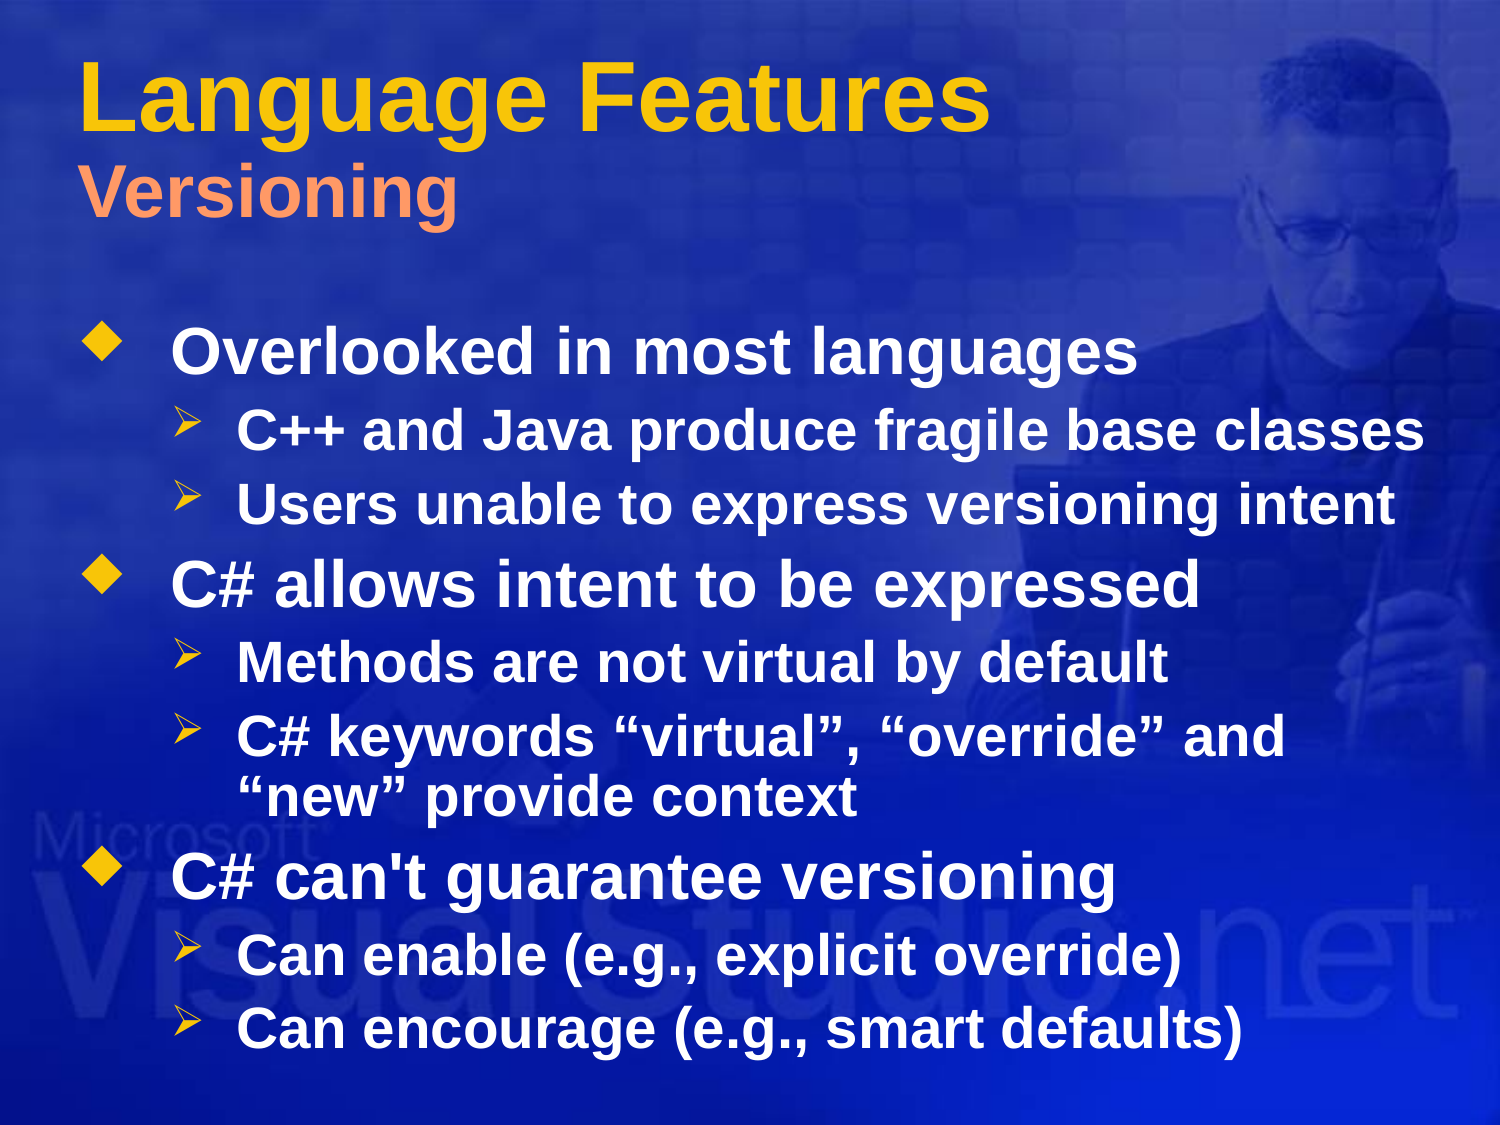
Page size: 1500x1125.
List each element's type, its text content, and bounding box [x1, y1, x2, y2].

list Overlooked in most languages C++ and Java produce fragile base classes Users unable to express versioning intent C# allows intent to be expressed Methods are not virtual by default C# keywords “virtual”, “override” and “new” provide context C# can't guarantee versioning Can enable (e.g., explicit override) Can encourage (e.g., smart defaults) [62, 312, 1463, 1094]
picture [0, 0, 1500, 1125]
title Language Features Versioning [62, 37, 1463, 242]
